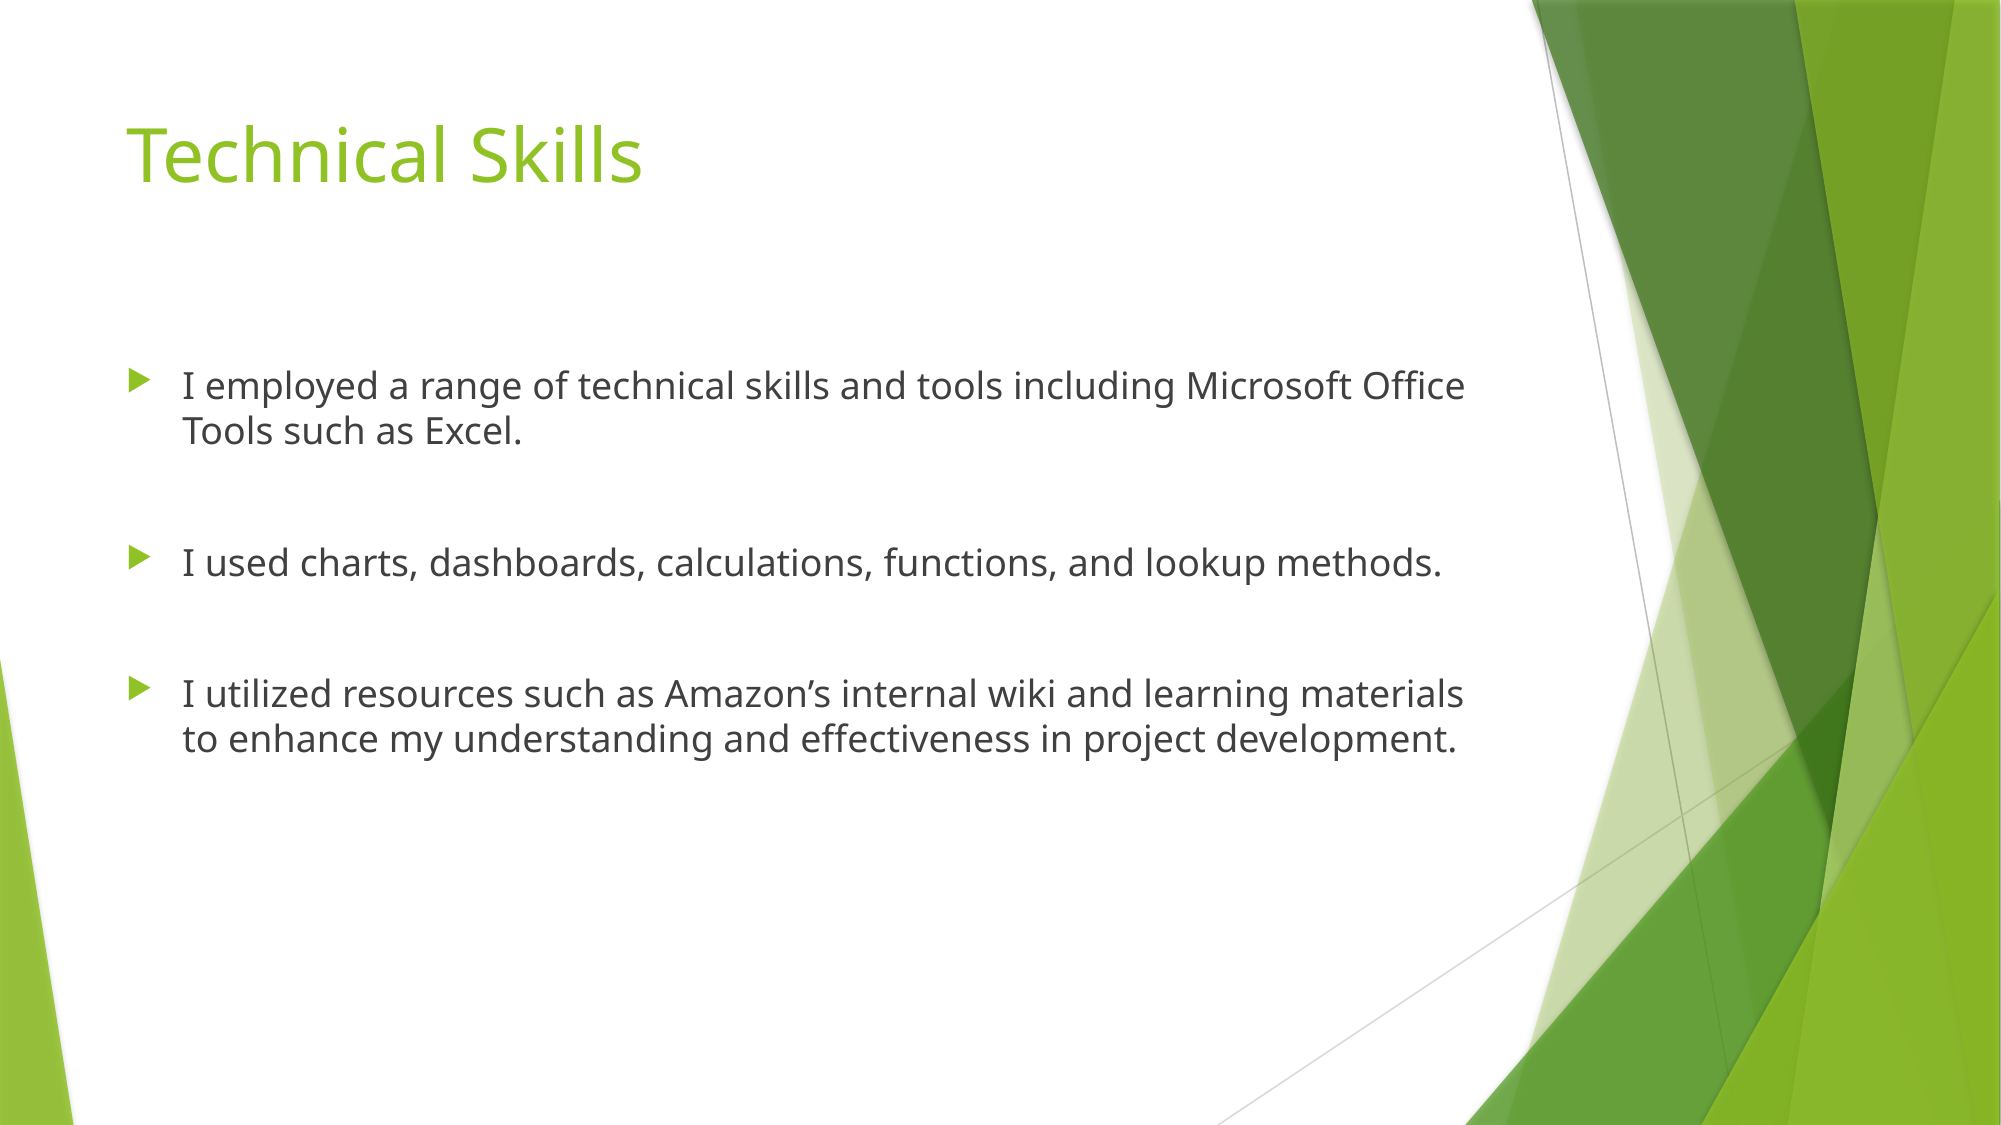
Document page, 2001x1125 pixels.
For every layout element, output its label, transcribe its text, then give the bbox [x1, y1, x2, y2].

list I employed a range of technical skills and tools including Microsoft Office Tools such as Excel. I used charts, dashboards, calculations, functions, and lookup methods. I utilized resources such as Amazon’s internal wiki and learning materials to enhance my understanding and effectiveness in project development. [111, 354, 1522, 992]
title Technical Skills [111, 99, 1522, 317]
